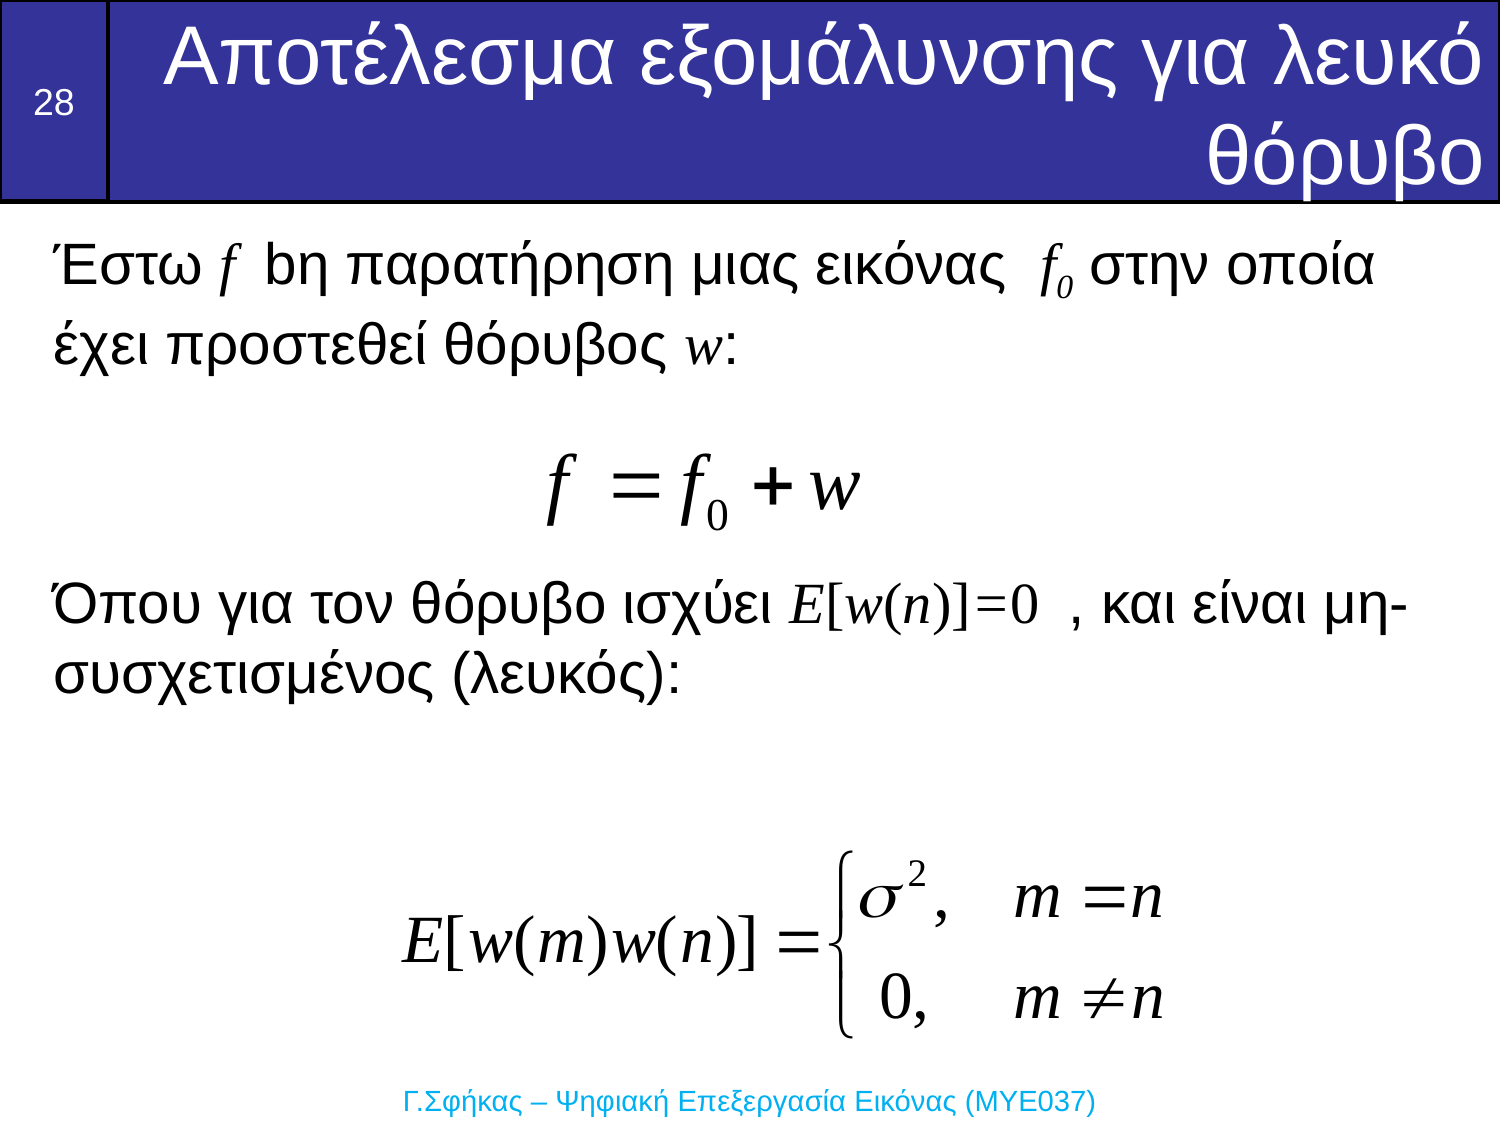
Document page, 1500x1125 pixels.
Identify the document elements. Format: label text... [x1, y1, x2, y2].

text_box Έστω f bη παρατήρηση μιας εικόνας f0 στην οποία έχει προστεθεί θόρυβος w: Όπου για τον θόρυβο ισχύει E[w(n)]=0 , και είναι μη-συσχετισμένος (λευκός): [39, 218, 1475, 1087]
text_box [390, 838, 1176, 1053]
text_box Αποτέλεσμα εξομάλυνσης για λευκό θόρυβο [107, 0, 1500, 202]
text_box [520, 430, 875, 550]
